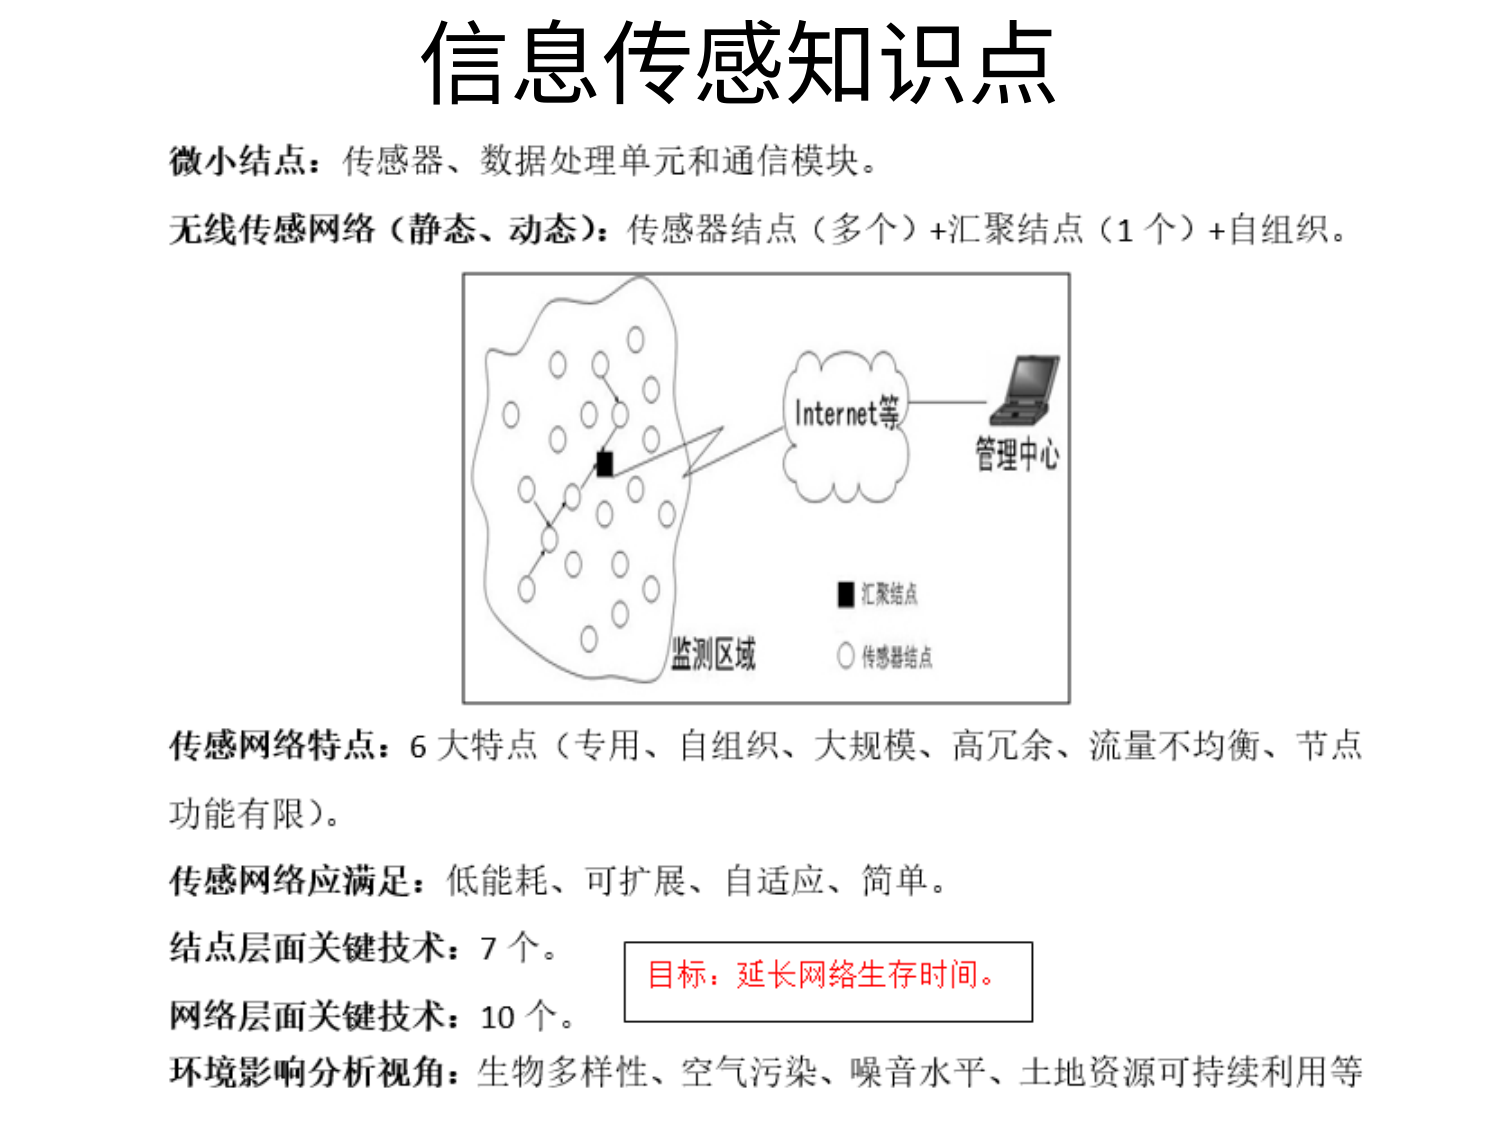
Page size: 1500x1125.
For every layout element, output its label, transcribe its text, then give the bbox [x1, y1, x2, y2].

picture [159, 136, 1389, 1097]
title 信息传感知识点 [64, 0, 1415, 126]
